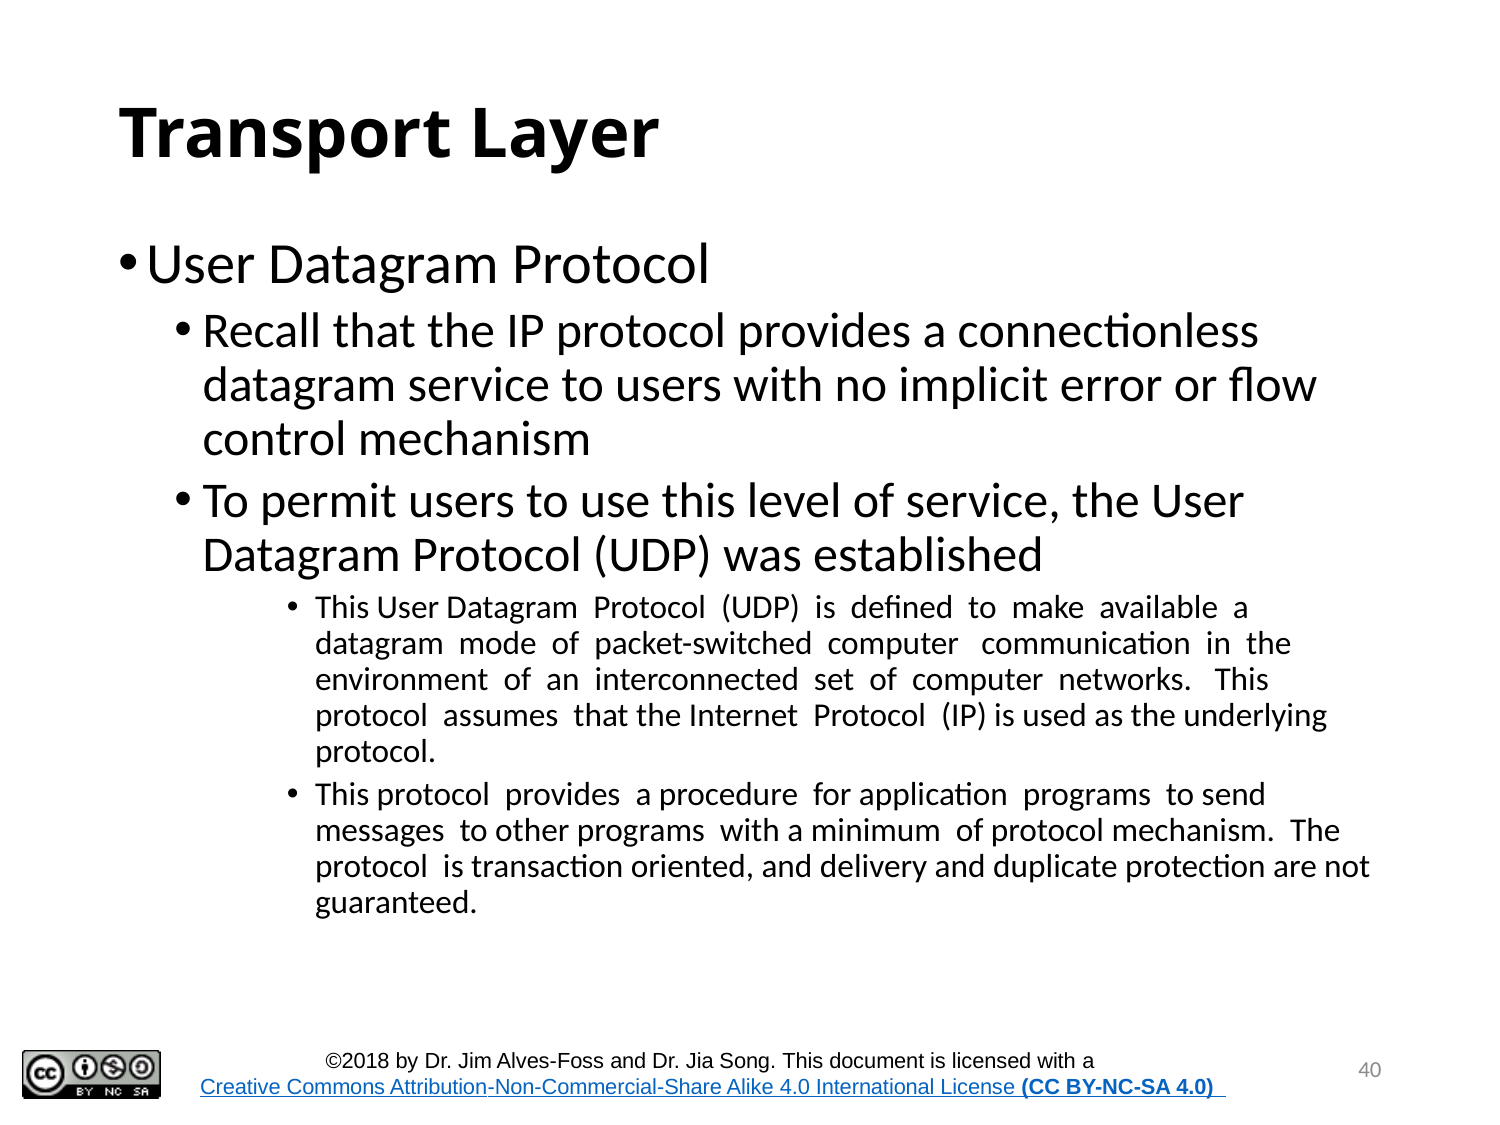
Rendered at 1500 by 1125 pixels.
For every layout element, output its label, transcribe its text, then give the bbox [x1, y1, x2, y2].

list User Datagram Protocol Recall that the IP protocol provides a connectionless datagram service to users with no implicit error or flow control mechanism To permit users to use this level of service, the User Datagram Protocol (UDP) was established This User Datagram Protocol (UDP) is defined to make available a datagram mode of packet-switched computer communication in the environment of an interconnected set of computer networks. This protocol assumes that the Internet Protocol (IP) is used as the underlying protocol. This protocol provides a procedure for application programs to send messages to other programs with a minimum of protocol mechanism. The protocol is transaction oriented, and delivery and duplicate protection are not guaranteed. [102, 225, 1398, 1014]
title Transport Layer [102, 59, 1398, 211]
picture [22, 1050, 161, 1099]
slide_number 40 [1315, 1038, 1397, 1099]
